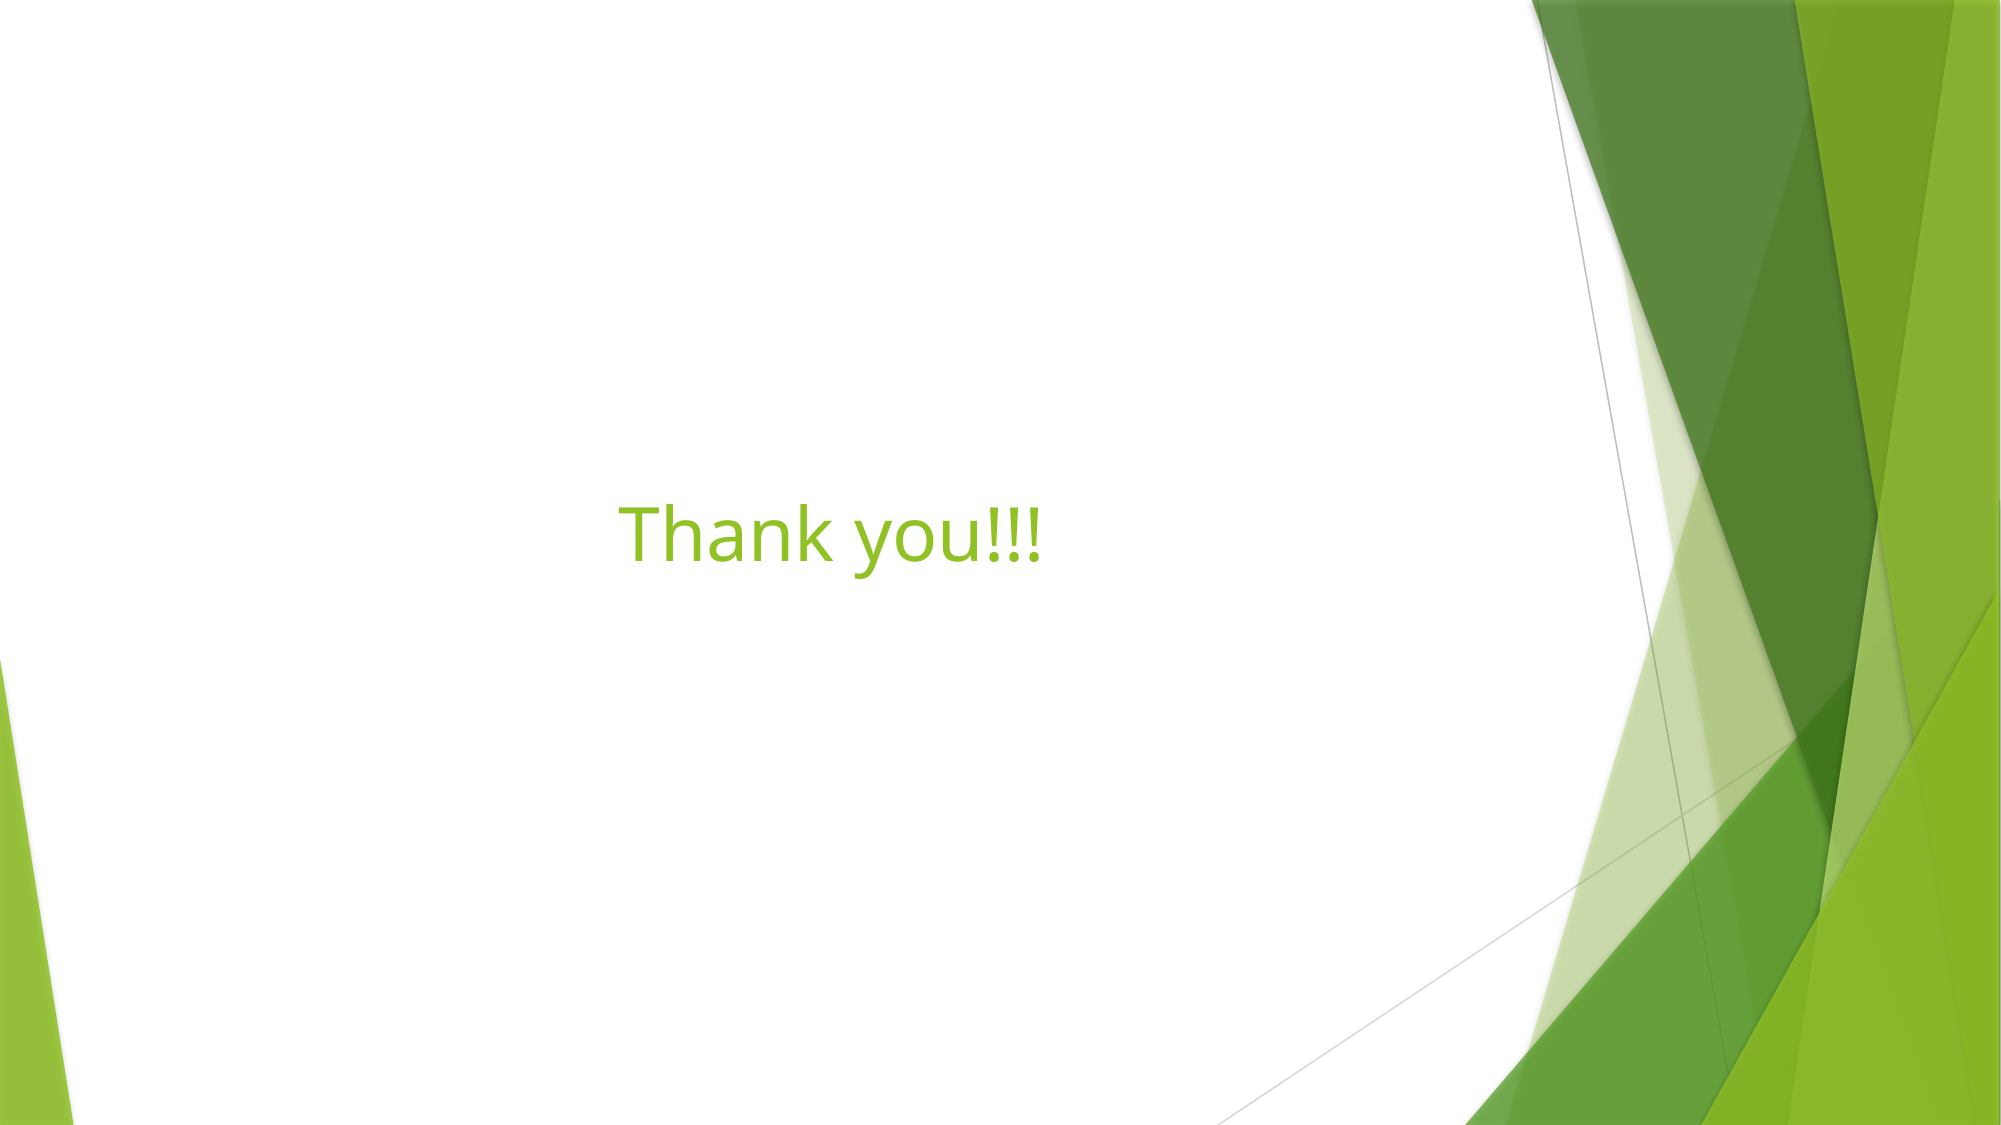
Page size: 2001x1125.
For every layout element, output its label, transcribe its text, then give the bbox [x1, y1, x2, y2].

title Thank you!!! [126, 479, 1537, 696]
